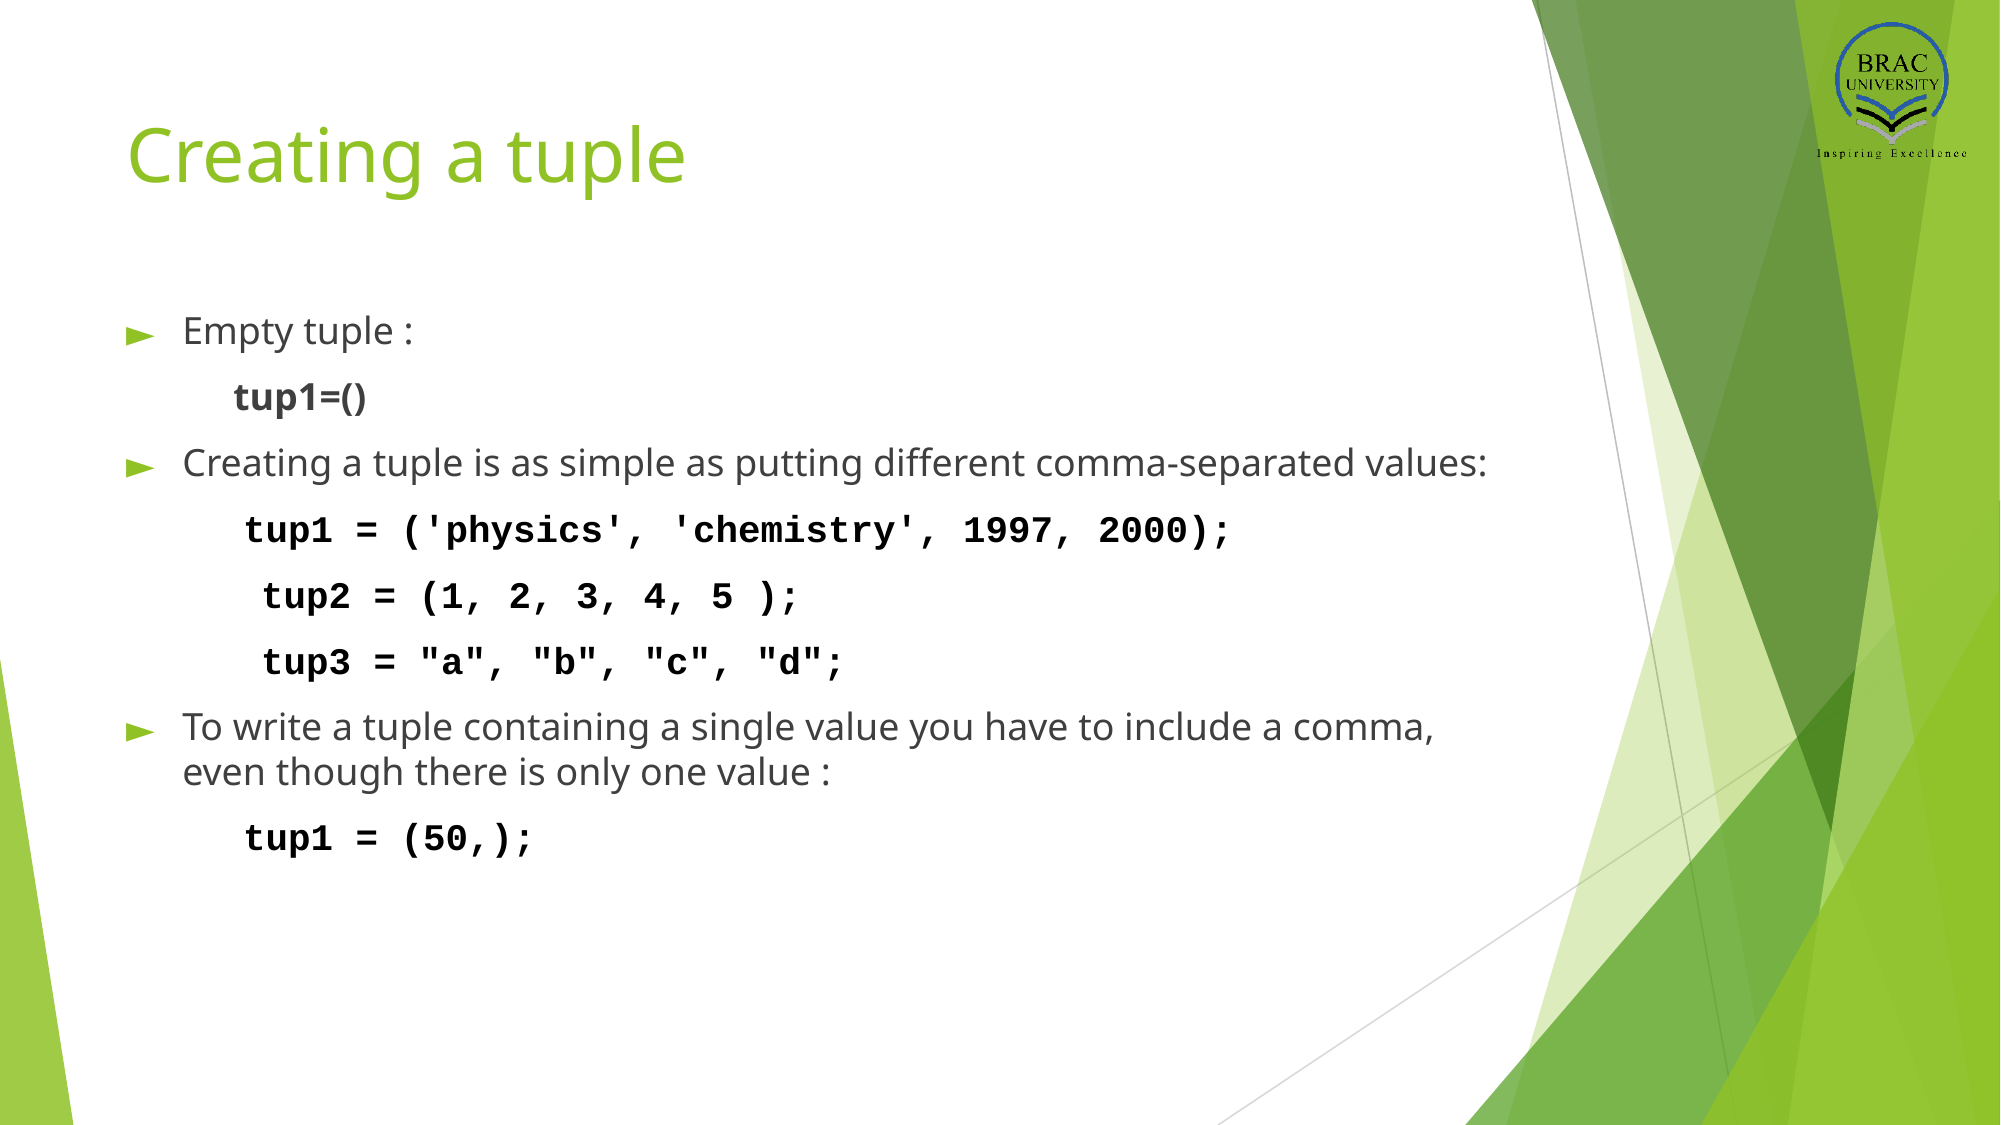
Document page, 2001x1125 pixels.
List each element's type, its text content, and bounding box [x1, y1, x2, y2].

title Creating a tuple [111, 99, 1522, 234]
list Empty tuple : tup1=() Creating a tuple is as simple as putting different comma-separated values: tup1 = ('physics', 'chemistry', 1997, 2000); tup2 = (1, 2, 3, 4, 5 ); tup3 = "a", "b", "c", "d"; To write a tuple containing a single value you have to include a comma, even though there is only one value : tup1 = (50,); [111, 299, 1522, 937]
picture [1817, 22, 1966, 159]
